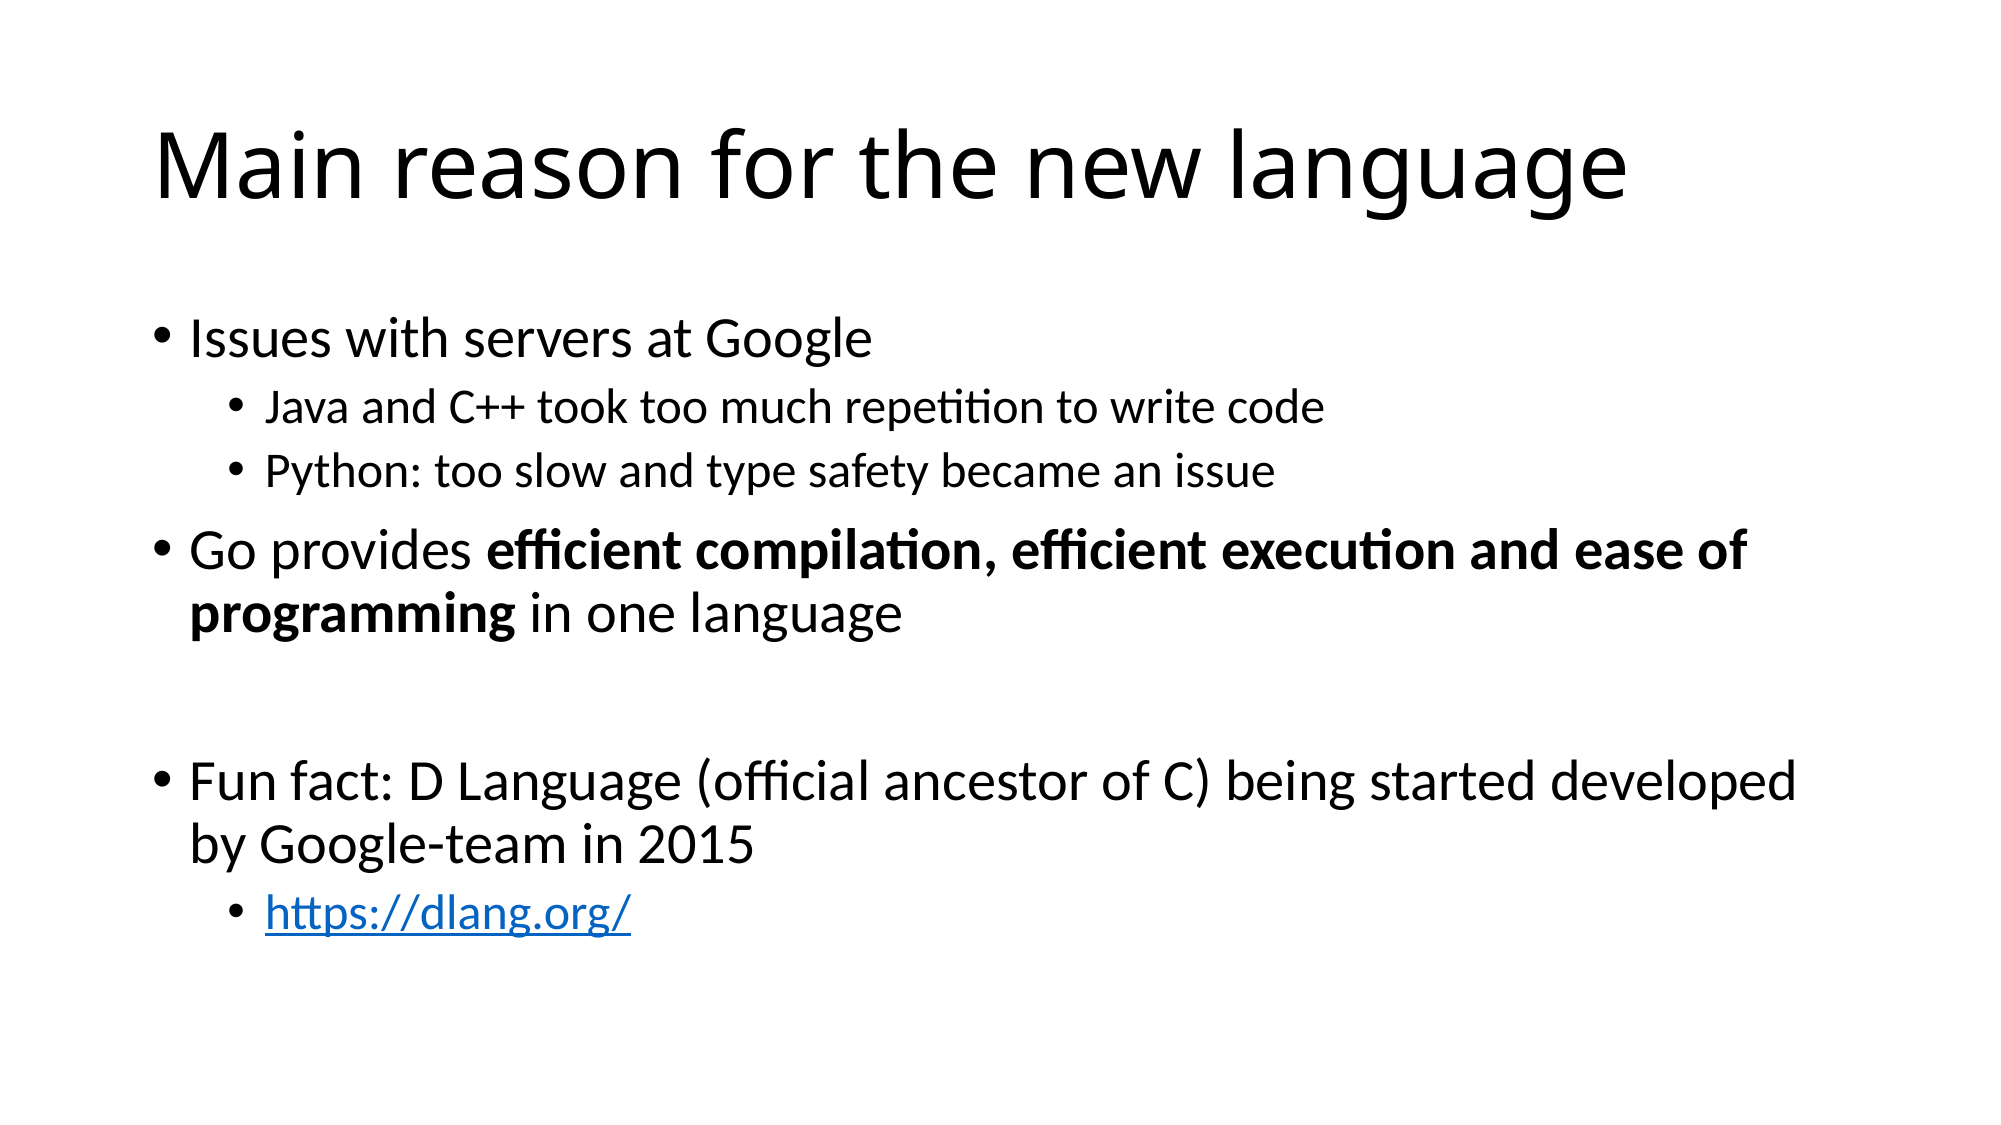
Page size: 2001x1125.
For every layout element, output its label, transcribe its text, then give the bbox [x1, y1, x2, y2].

title Main reason for the new language [137, 59, 1863, 278]
list Issues with servers at Google Java and C++ took too much repetition to write code Python: too slow and type safety became an issue Go provides efficient compilation, efficient execution and ease of programming in one language Fun fact: D Language (official ancestor of C) being started developed by Google-team in 2015 https://dlang.org/ [137, 299, 1863, 1014]
